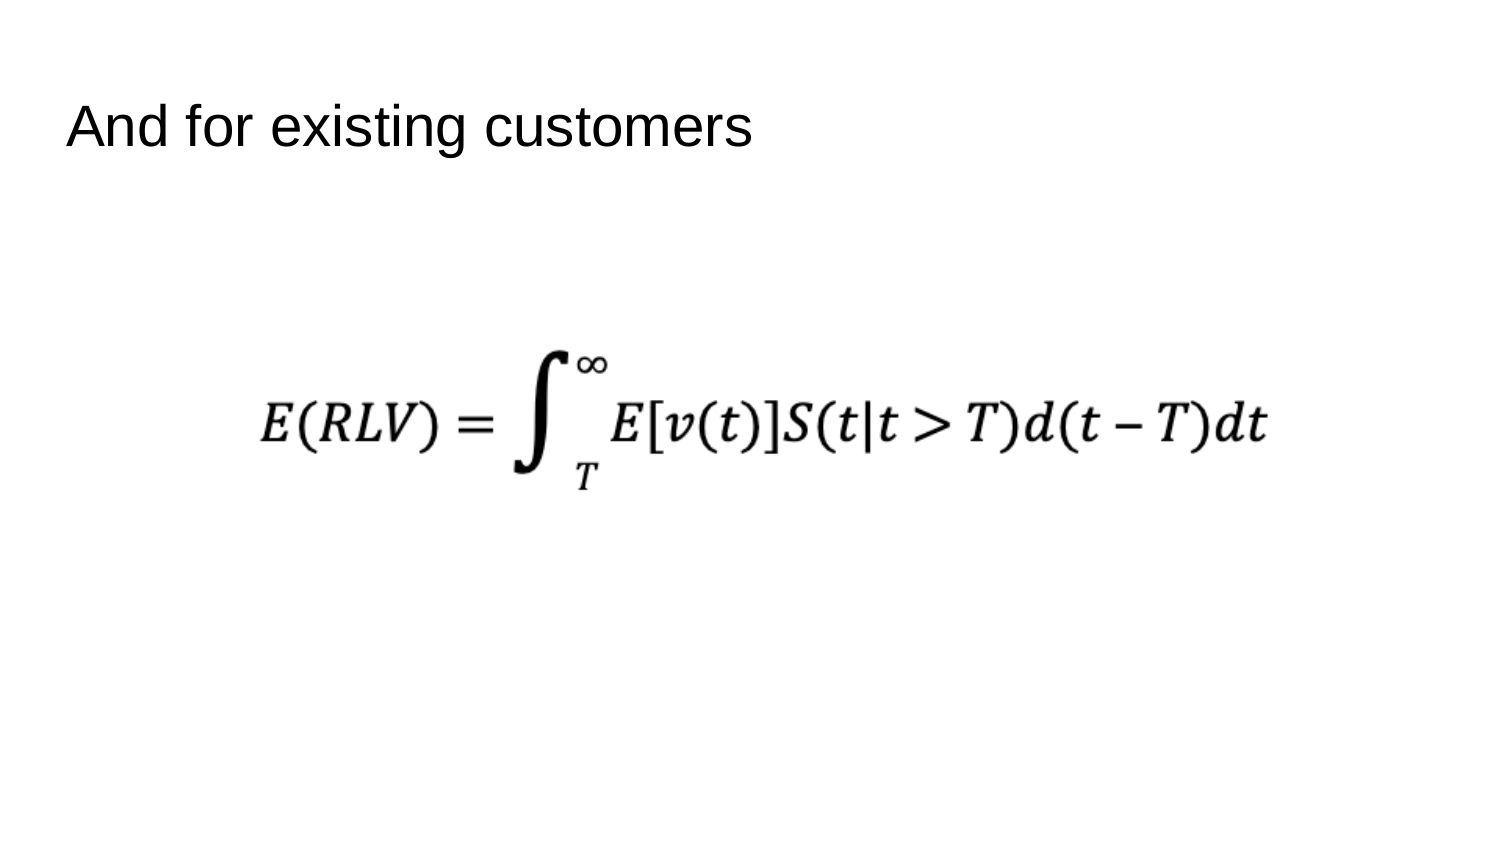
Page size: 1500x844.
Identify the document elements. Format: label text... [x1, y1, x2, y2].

picture [157, 333, 1343, 531]
title And for existing customers [51, 72, 1449, 167]
